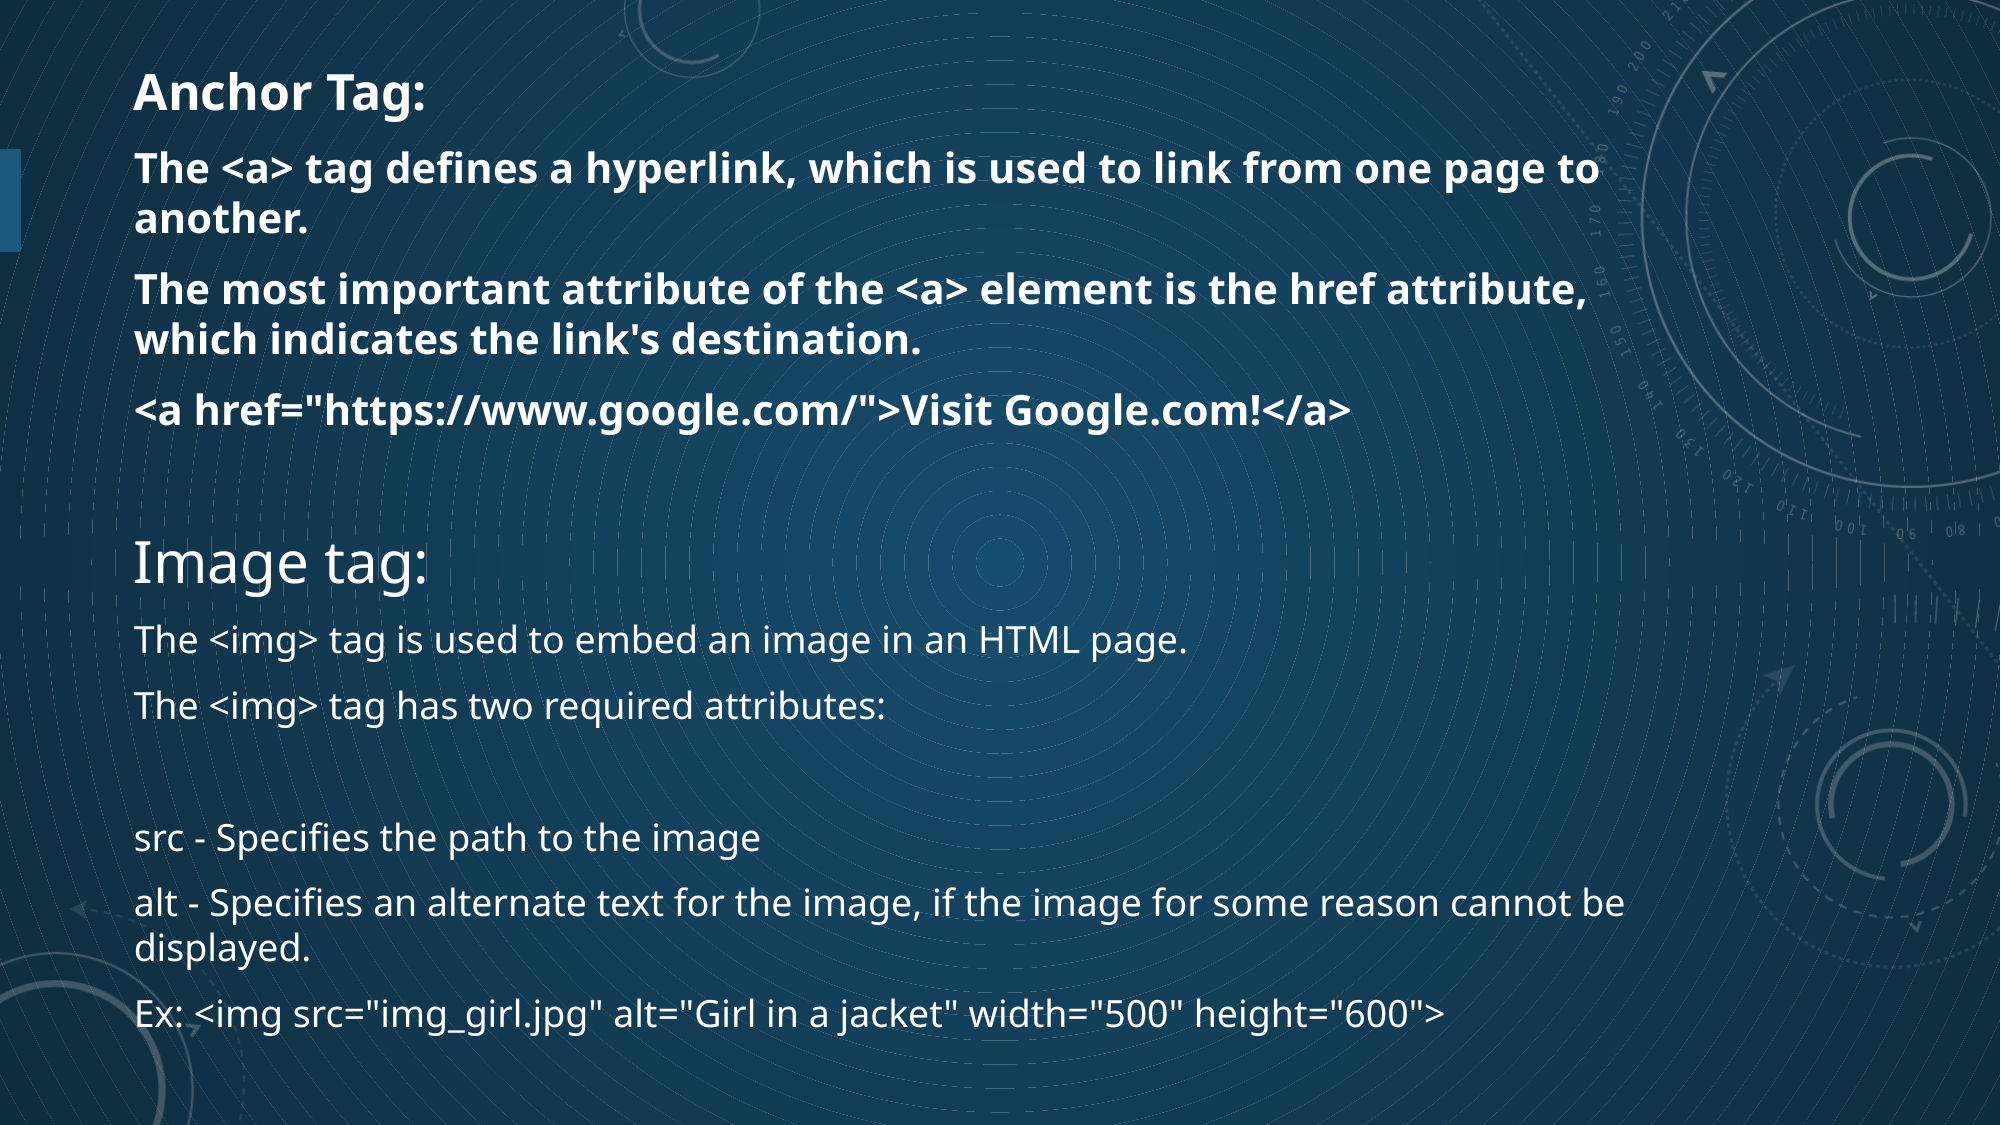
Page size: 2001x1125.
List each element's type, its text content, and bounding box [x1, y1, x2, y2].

picture [0, 0, 2000, 1125]
list Anchor Tag: The <a> tag defines a hyperlink, which is used to link from one page to another. The most important attribute of the <a> element is the href attribute, which indicates the link's destination. <a href="https://www.google.com/">Visit Google.com!</a> Image tag: The <img> tag is used to embed an image in an HTML page. The <img> tag has two required attributes: src - Specifies the path to the image alt - Specifies an alternate text for the image, if the image for some reason cannot be displayed. Ex: <img src="img_girl.jpg" alt="Girl in a jacket" width="500" height="600"> [118, 53, 1711, 1072]
